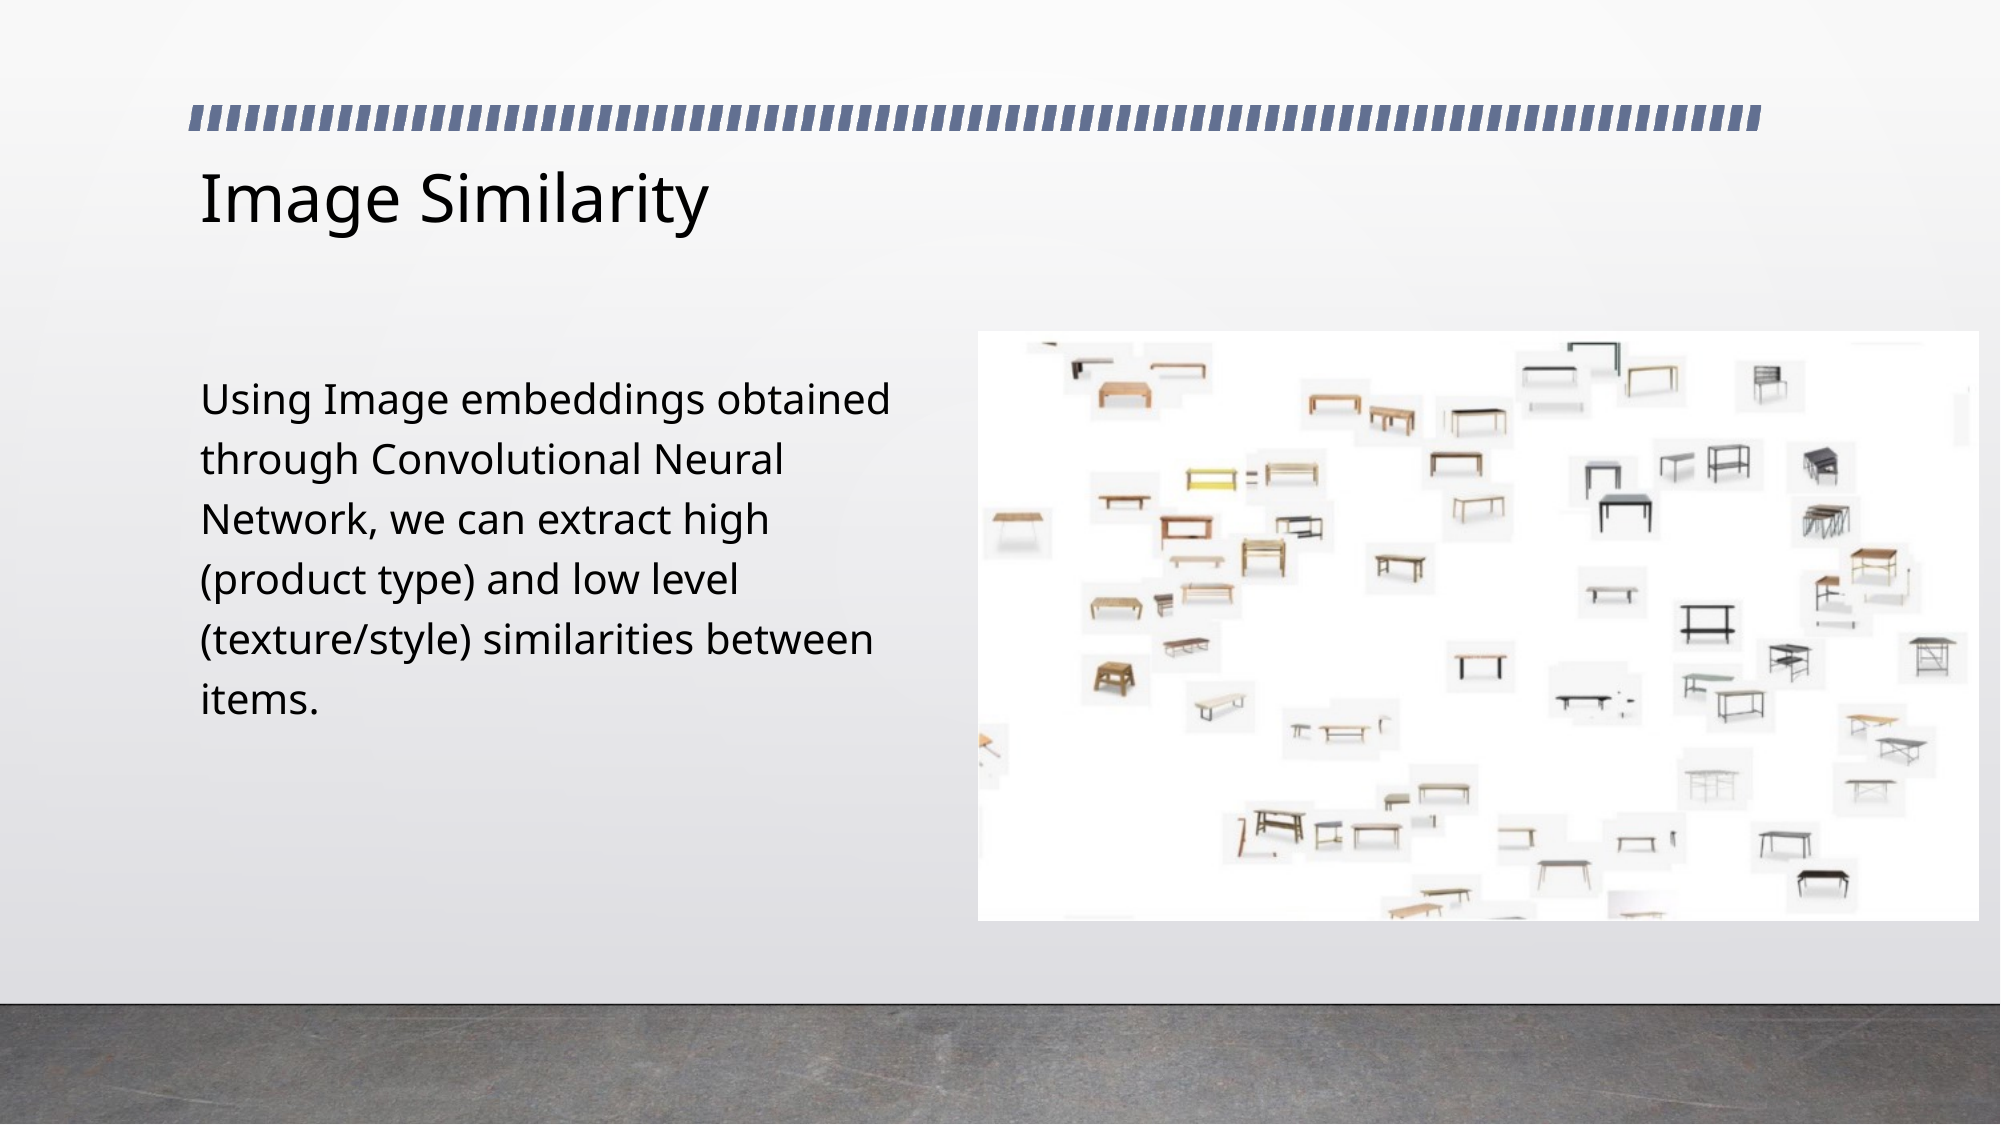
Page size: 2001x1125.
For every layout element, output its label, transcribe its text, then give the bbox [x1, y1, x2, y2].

picture [0, 1004, 2000, 1124]
list Using Image embeddings obtained through Convolutional Neural Network, we can extract high (product type) and low level (texture/style) similarities between items. [185, 355, 948, 896]
title Image Similarity [185, 157, 1762, 331]
picture [978, 330, 1980, 921]
picture [186, 105, 1762, 131]
